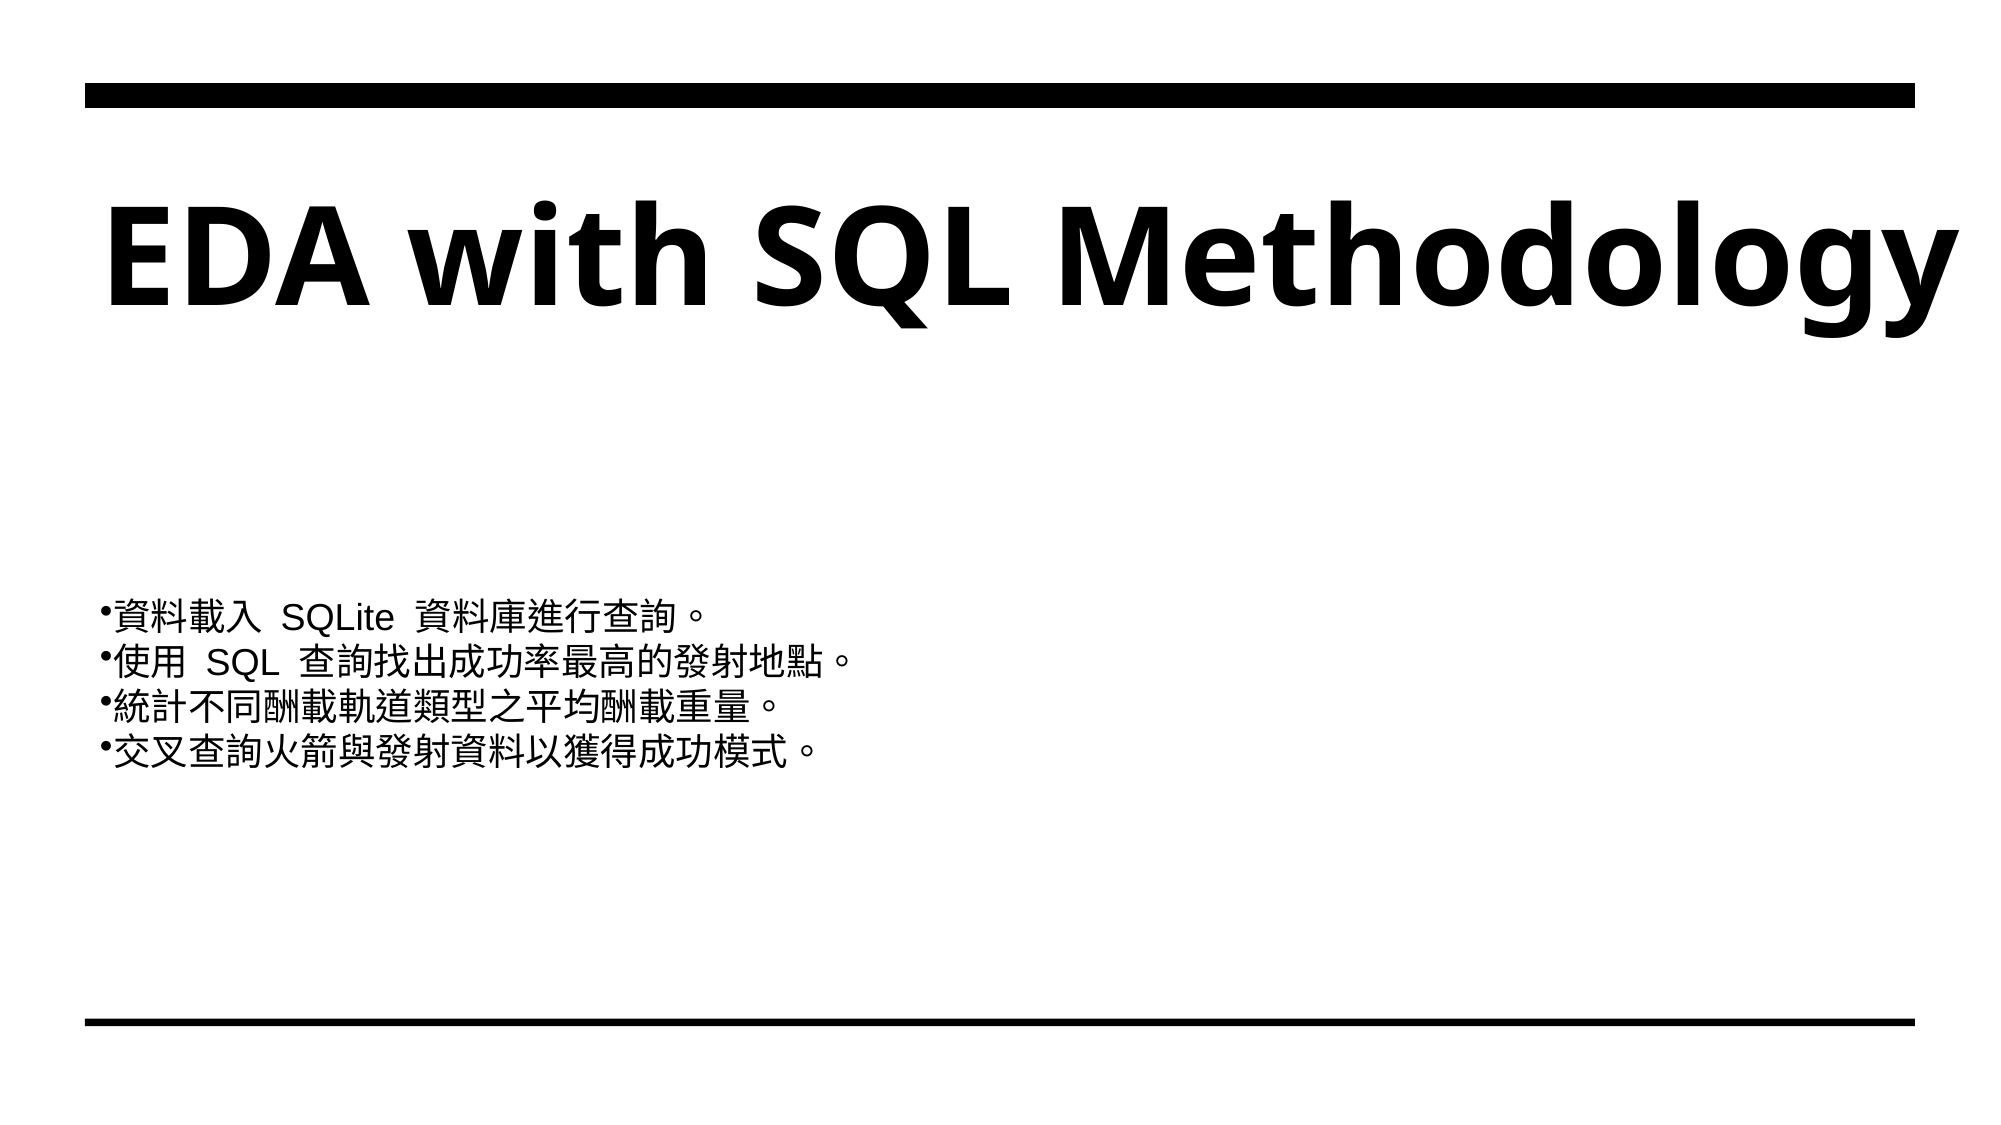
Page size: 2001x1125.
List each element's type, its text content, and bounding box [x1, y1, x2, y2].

title EDA with SQL Methodology [84, 160, 2000, 343]
subtitle 資料載入 SQLite 資料庫進行查詢。 使用 SQL 查詢找出成功率最高的發射地點。 統計不同酬載軌道類型之平均酬載重量。 交叉查詢火箭與發射資料以獲得成功模式。 [84, 349, 1980, 1017]
